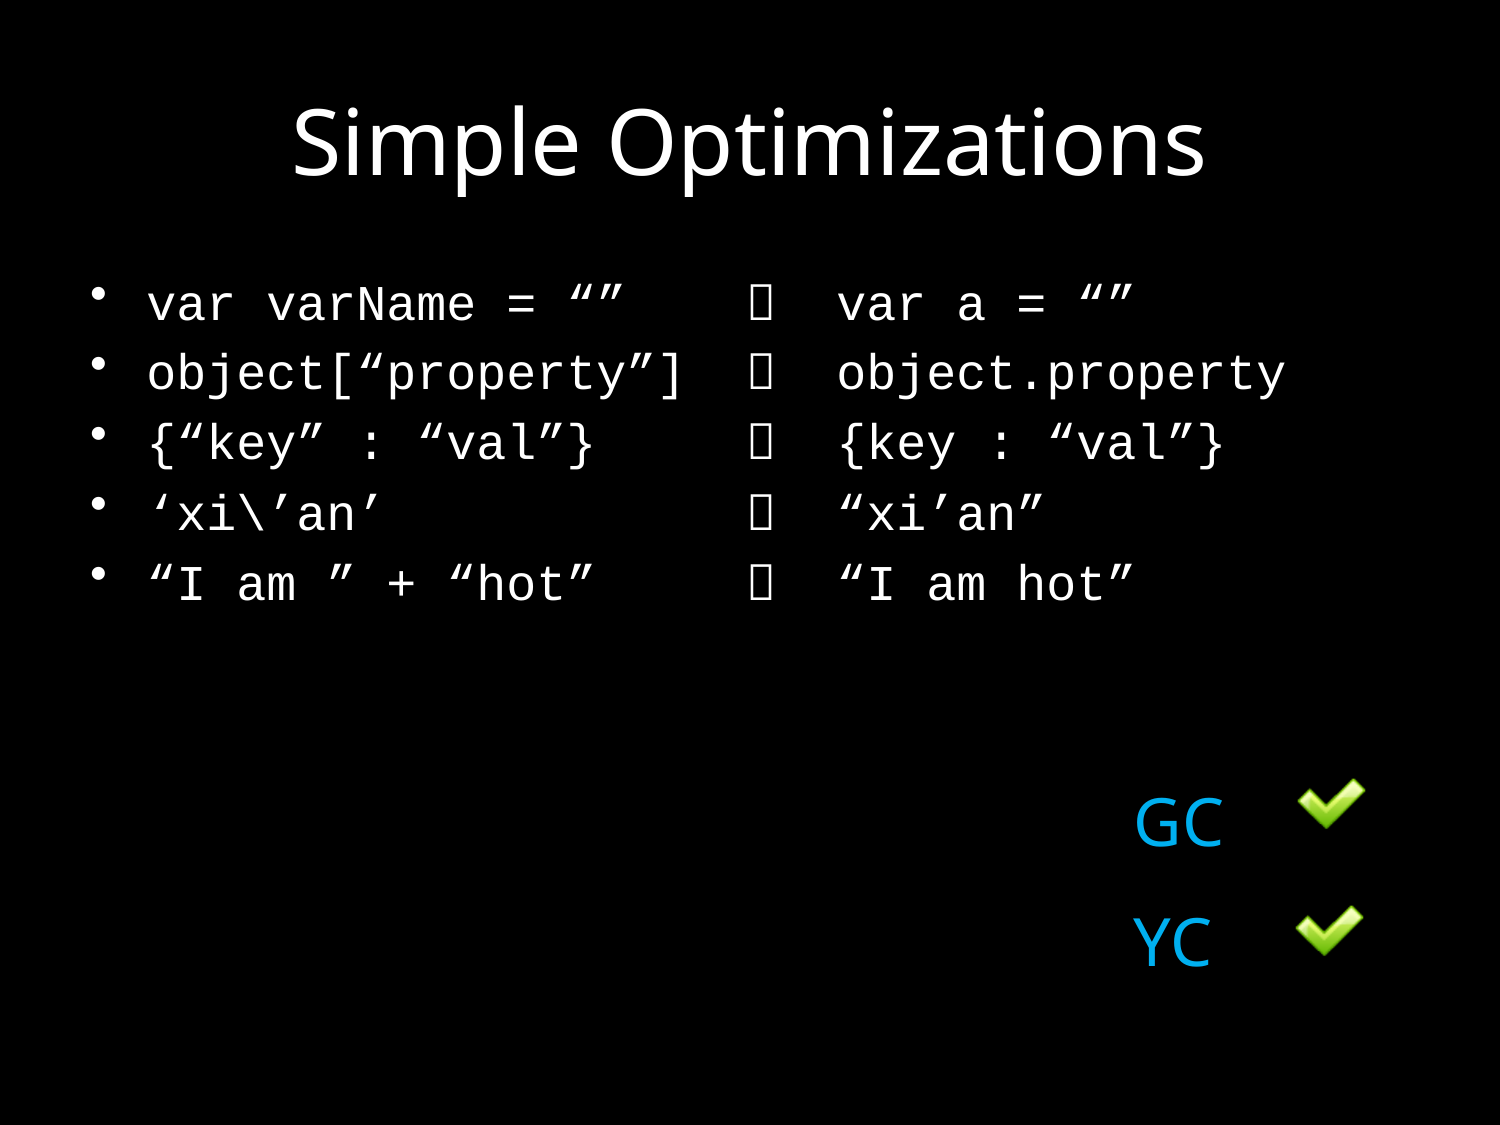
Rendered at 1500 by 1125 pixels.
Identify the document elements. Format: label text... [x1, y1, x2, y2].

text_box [1118, 732, 1422, 976]
title Simple Optimizations [74, 44, 1426, 233]
list var varName = “”  var a = “” object[“property”]  object.property {“key” : “val”}  {key : “val”} ‘xi\’an’  “xi’an” “I am ” + “hot”  “I am hot” [74, 262, 1426, 778]
